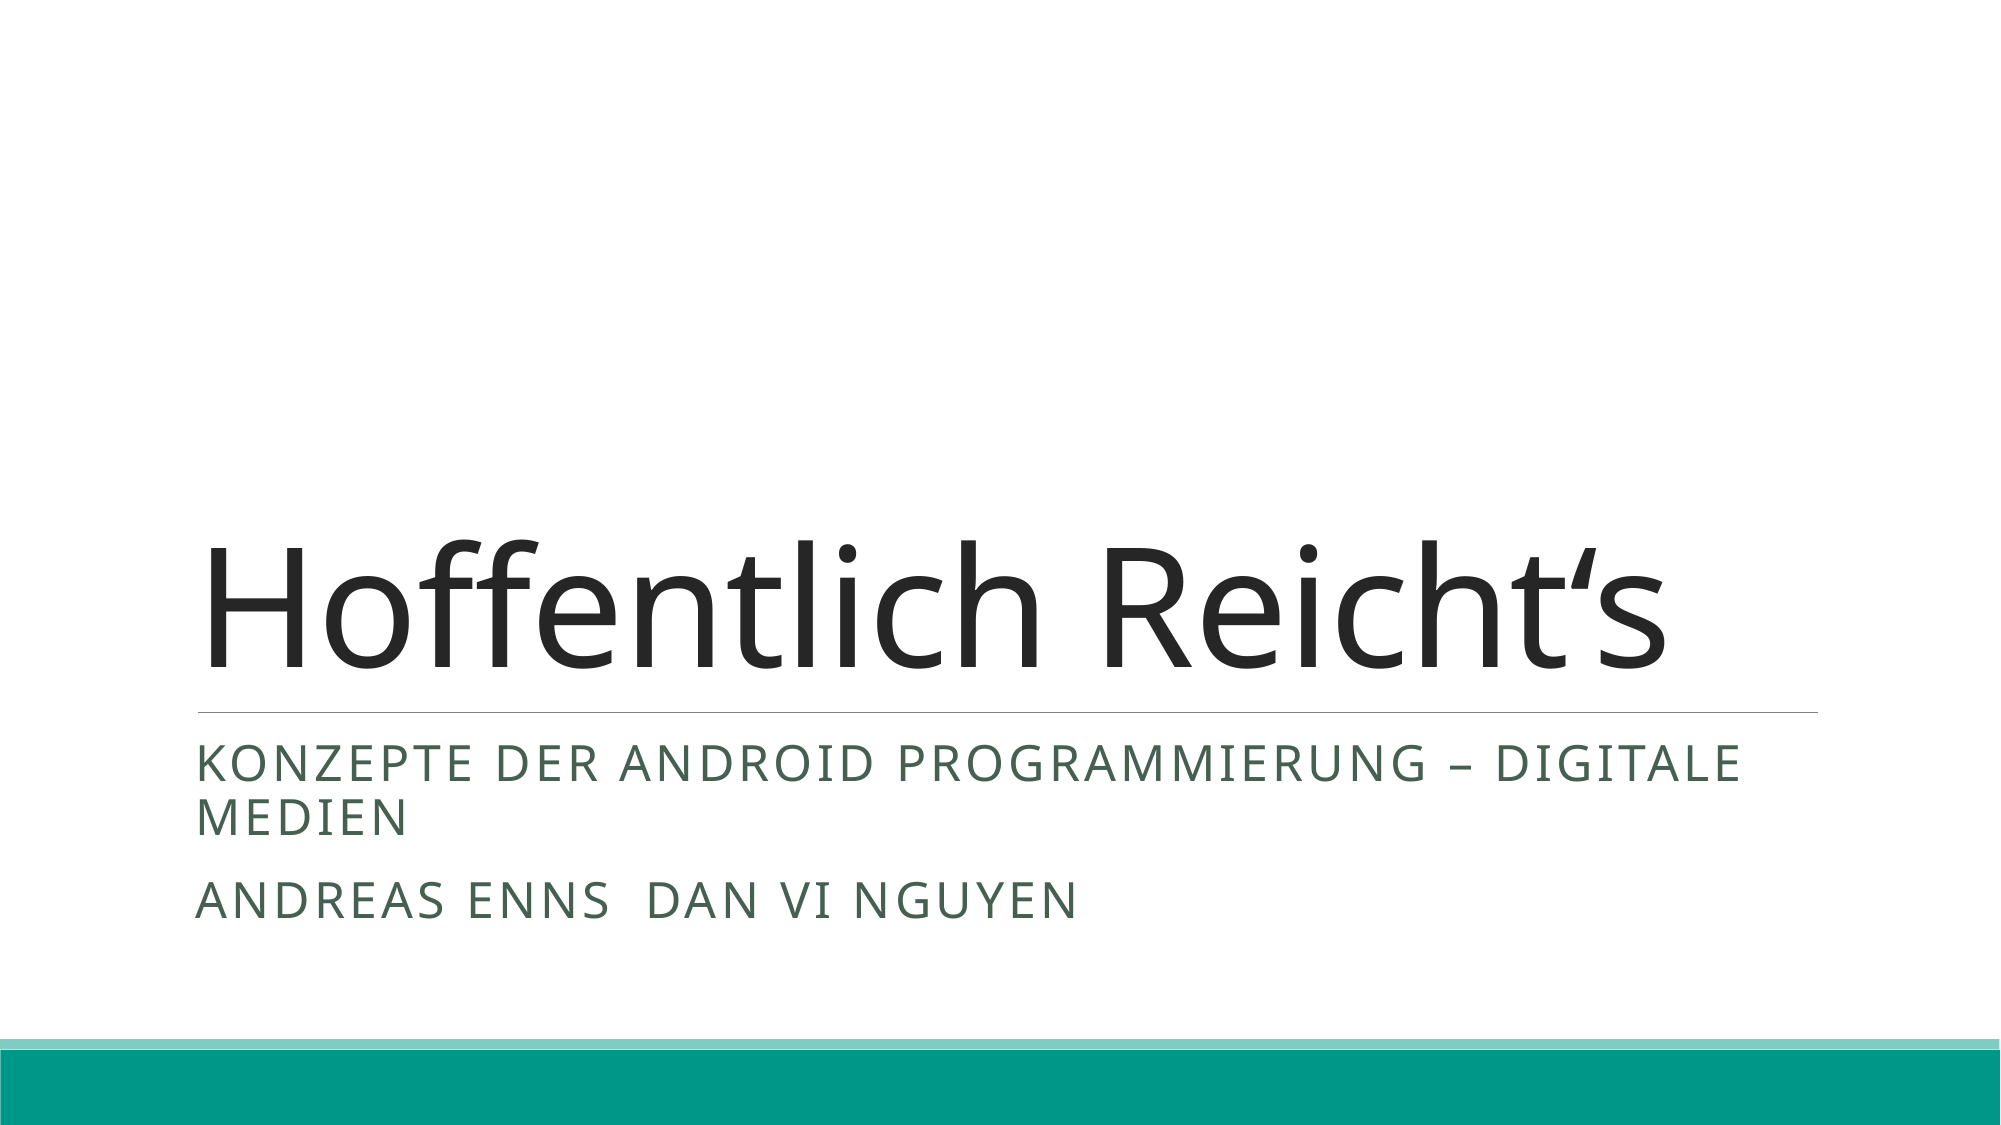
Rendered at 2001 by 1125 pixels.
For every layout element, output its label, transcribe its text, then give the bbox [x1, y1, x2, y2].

title Hoffentlich Reicht‘s [180, 124, 1830, 710]
subtitle Konzepte der Android Programmierung – Digitale Medien Andreas enns Dan Vi Nguyen [180, 730, 1831, 919]
